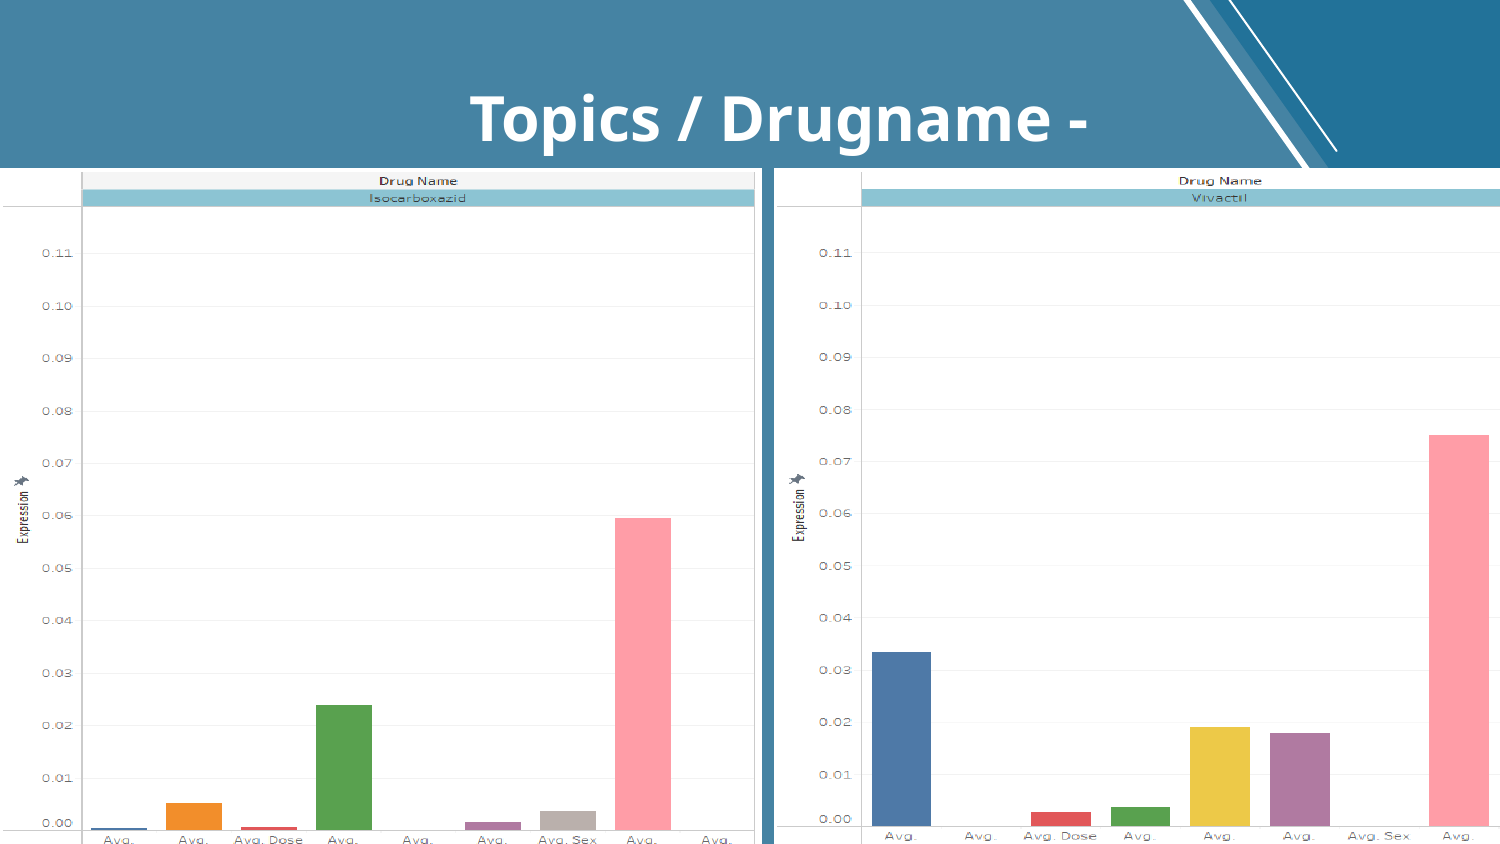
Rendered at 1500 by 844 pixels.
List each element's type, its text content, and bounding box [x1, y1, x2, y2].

picture [773, 167, 1500, 844]
title Topics / Drugname - Sleep [454, 63, 1257, 158]
picture [0, 167, 762, 844]
